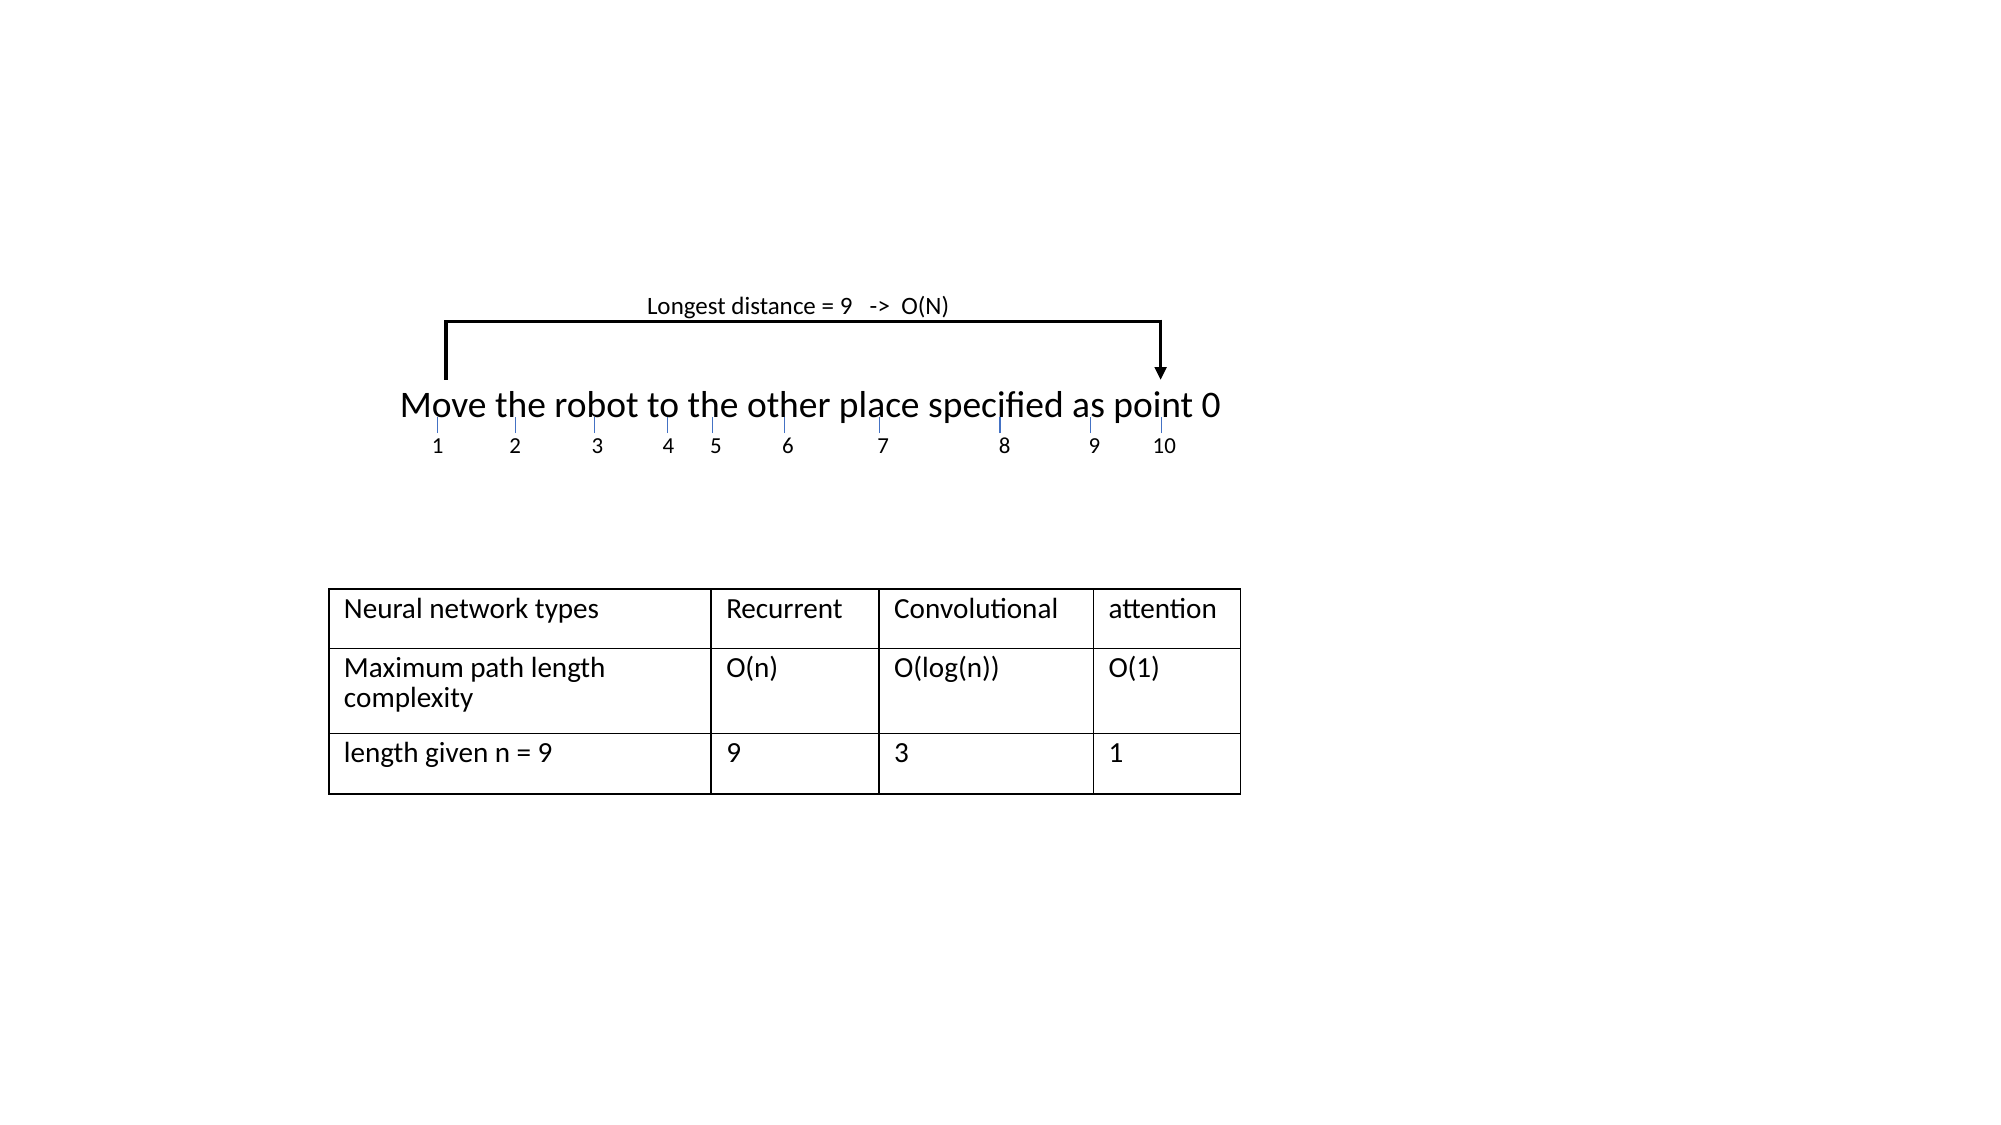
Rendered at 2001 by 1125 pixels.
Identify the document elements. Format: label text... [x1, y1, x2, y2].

table_header Recurrent [712, 590, 878, 648]
text_box Longest distance = 9 -> O(N) [632, 282, 1104, 321]
table_cell O(n) [712, 649, 878, 733]
table_cell length given n = 9 [330, 734, 710, 793]
table_cell 1 [1094, 734, 1240, 793]
text_box Longest distance = 9 -> O(N) [632, 322, 1104, 327]
table_cell O(1) [1094, 649, 1240, 733]
table_header Convolutional [880, 590, 1093, 648]
table_header Neural network types [330, 590, 710, 648]
table_cell 9 [712, 734, 878, 793]
table_cell 3 [880, 734, 1093, 793]
text_box 1 2 3 4 5 6 7 8 9 10 [406, 423, 1207, 466]
table_cell Maximum path length complexity [330, 649, 710, 733]
text_box Move the robot to the other place specified as point 0 [385, 372, 1241, 433]
table_cell O(log(n)) [880, 649, 1093, 733]
table_header attention [1094, 590, 1240, 648]
